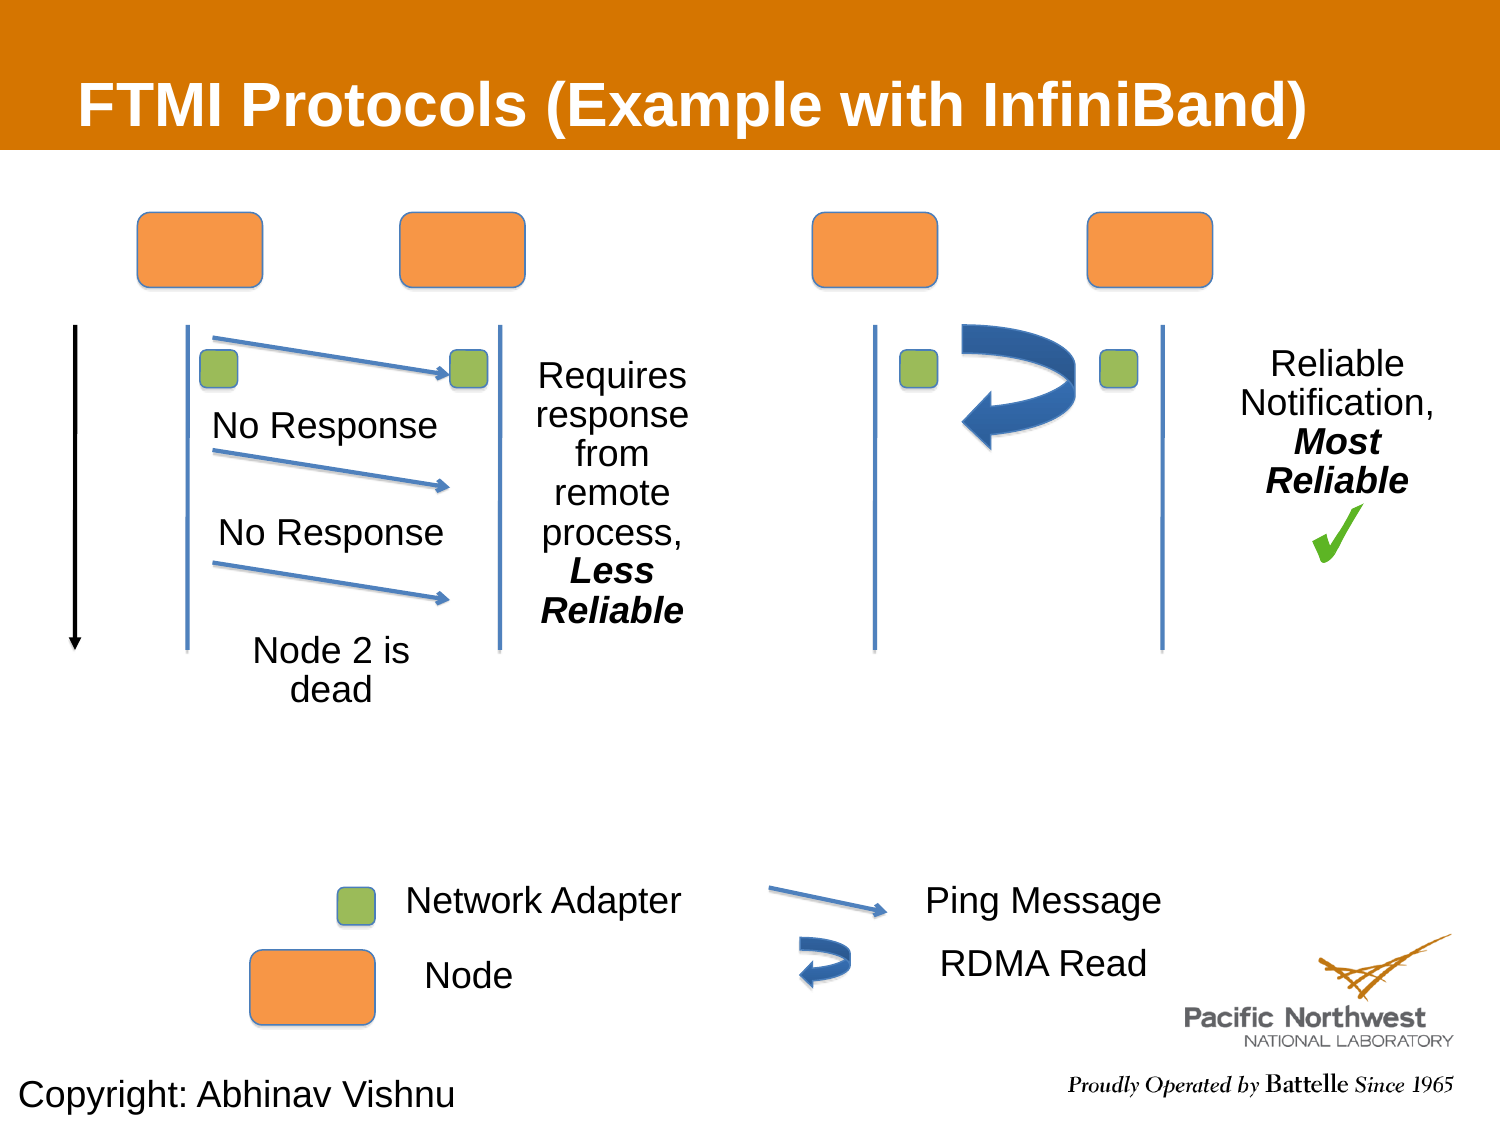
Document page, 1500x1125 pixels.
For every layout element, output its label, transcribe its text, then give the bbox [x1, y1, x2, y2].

text_box [249, 949, 376, 1025]
text_box Reliable Notification, Most Reliable [1212, 337, 1463, 509]
picture [1312, 503, 1364, 563]
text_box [768, 887, 888, 913]
text_box [962, 324, 1075, 449]
text_box [1087, 212, 1213, 288]
text_box [399, 212, 526, 288]
text_box [137, 212, 263, 288]
text_box Network Adapter [387, 874, 700, 929]
text_box [899, 349, 938, 388]
text_box Node 2 is dead [174, 624, 488, 718]
text_box Node [387, 949, 550, 1004]
text_box [800, 937, 851, 987]
text_box [199, 349, 237, 388]
title FTMI Protocols (Example with InfiniBand) [77, 75, 1424, 151]
text_box [812, 212, 938, 288]
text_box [212, 562, 451, 601]
text_box No Response [174, 399, 475, 454]
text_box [212, 449, 451, 488]
text_box [450, 349, 488, 388]
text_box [212, 337, 451, 376]
text_box Ping Message [887, 874, 1200, 929]
picture [1065, 930, 1500, 1125]
text_box [1099, 349, 1138, 388]
text_box RDMA Read [887, 937, 1200, 992]
text_box No Response [174, 506, 488, 561]
text_box [337, 887, 376, 925]
text_box Requires response from remote process, Less Reliable [499, 349, 725, 639]
